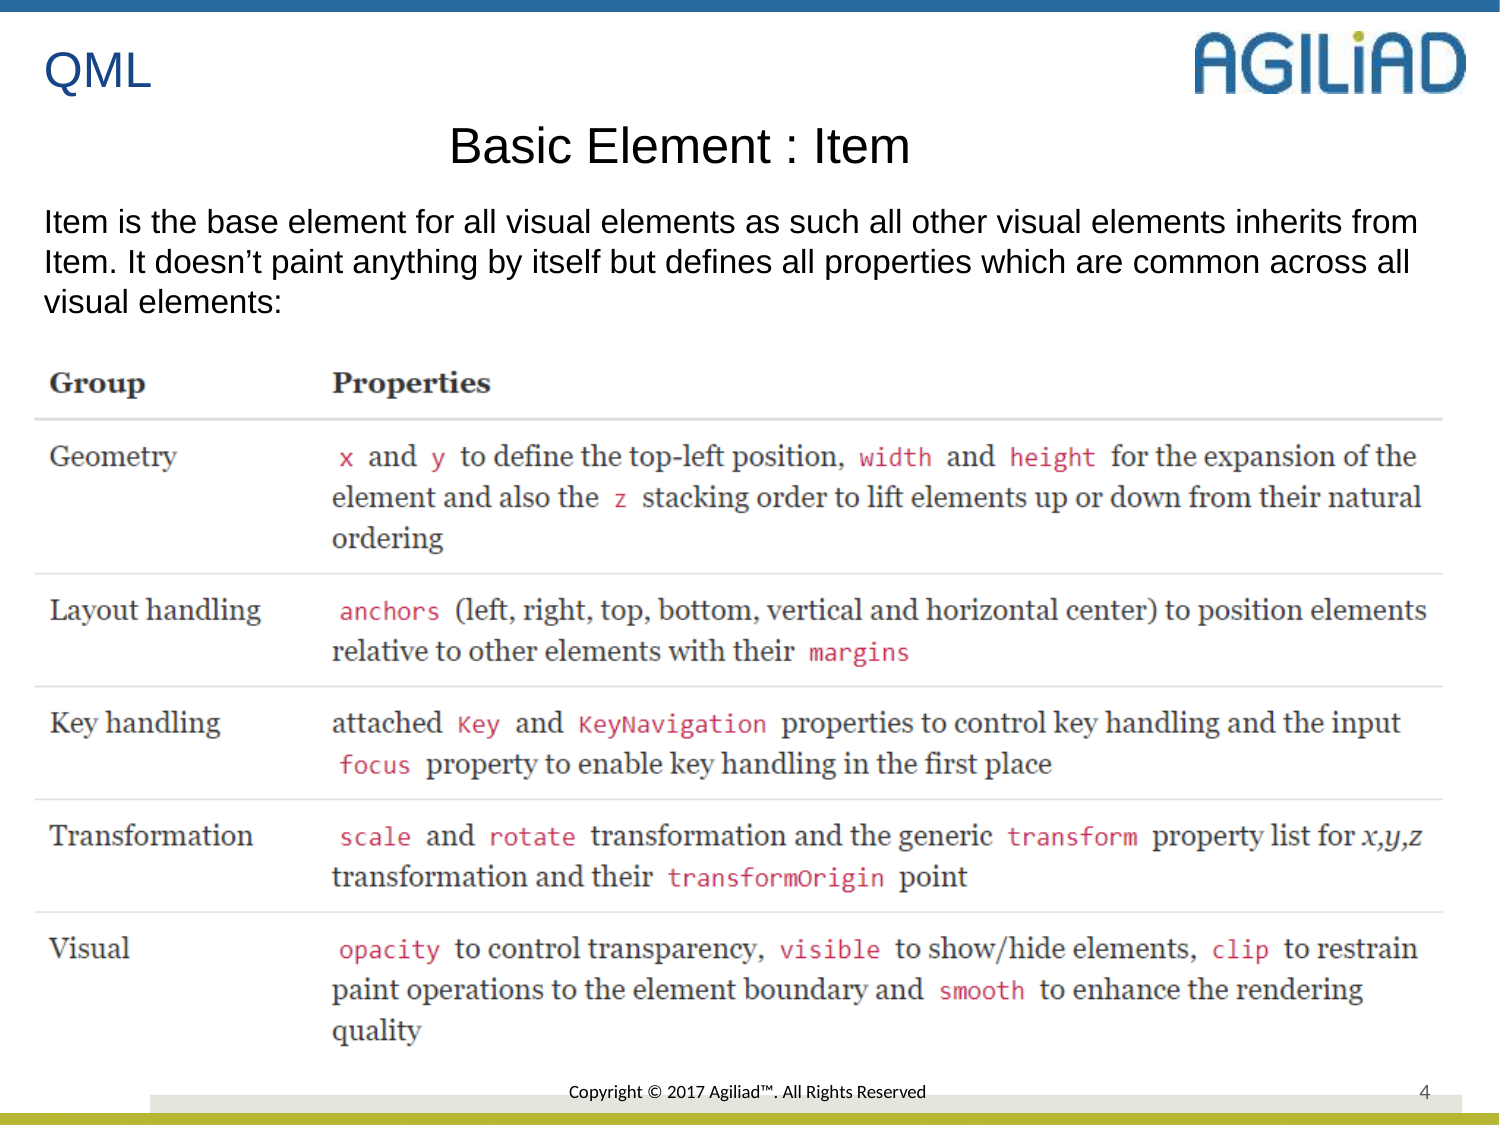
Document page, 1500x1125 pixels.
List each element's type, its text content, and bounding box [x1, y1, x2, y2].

text_box Basic Element : Item [197, 105, 1163, 182]
picture [1195, 31, 1466, 94]
picture [0, 0, 1500, 12]
picture [28, 354, 1472, 1061]
text_box Item is the base element for all visual elements as such all other visual elements inherits from Item. It doesn’t paint anything by itself but defines all properties which are common across all visual elements: [29, 192, 1437, 327]
text_box QML [29, 30, 815, 106]
picture [0, 1113, 1499, 1125]
